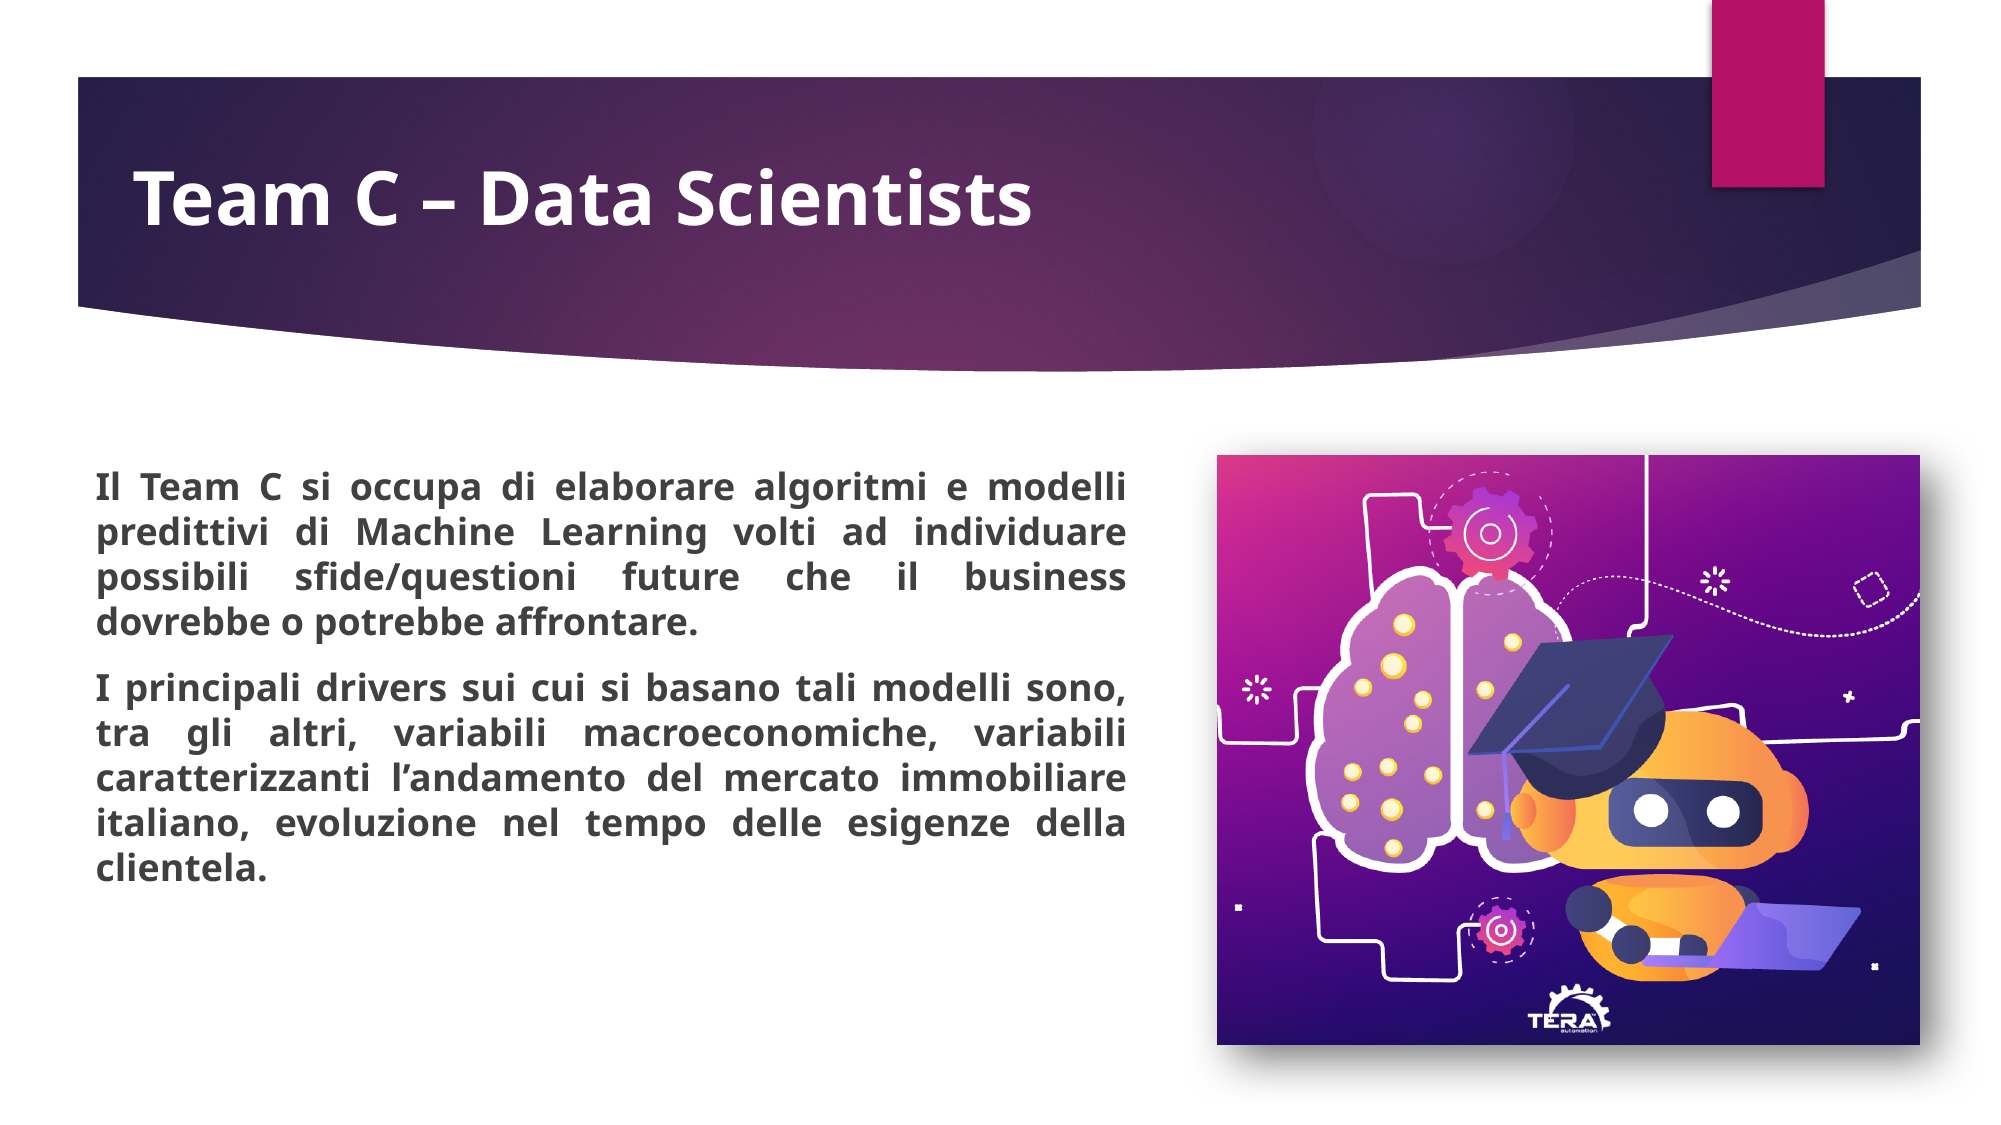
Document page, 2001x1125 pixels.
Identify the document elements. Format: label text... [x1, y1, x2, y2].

picture [1216, 455, 1920, 1045]
list Il Team C si occupa di elaborare algoritmi e modelli predittivi di Machine Learning volti ad individuare possibili sfide/questioni future che il business dovrebbe o potrebbe affrontare. I principali drivers sui cui si basano tali modelli sono, tra gli altri, variabili macroeconomiche, variabili caratterizzanti l’andamento del mercato immobiliare italiano, evoluzione nel tempo delle esigenze della clientela. [80, 455, 1144, 1017]
title Team C – Data Scientists [117, 137, 1555, 254]
